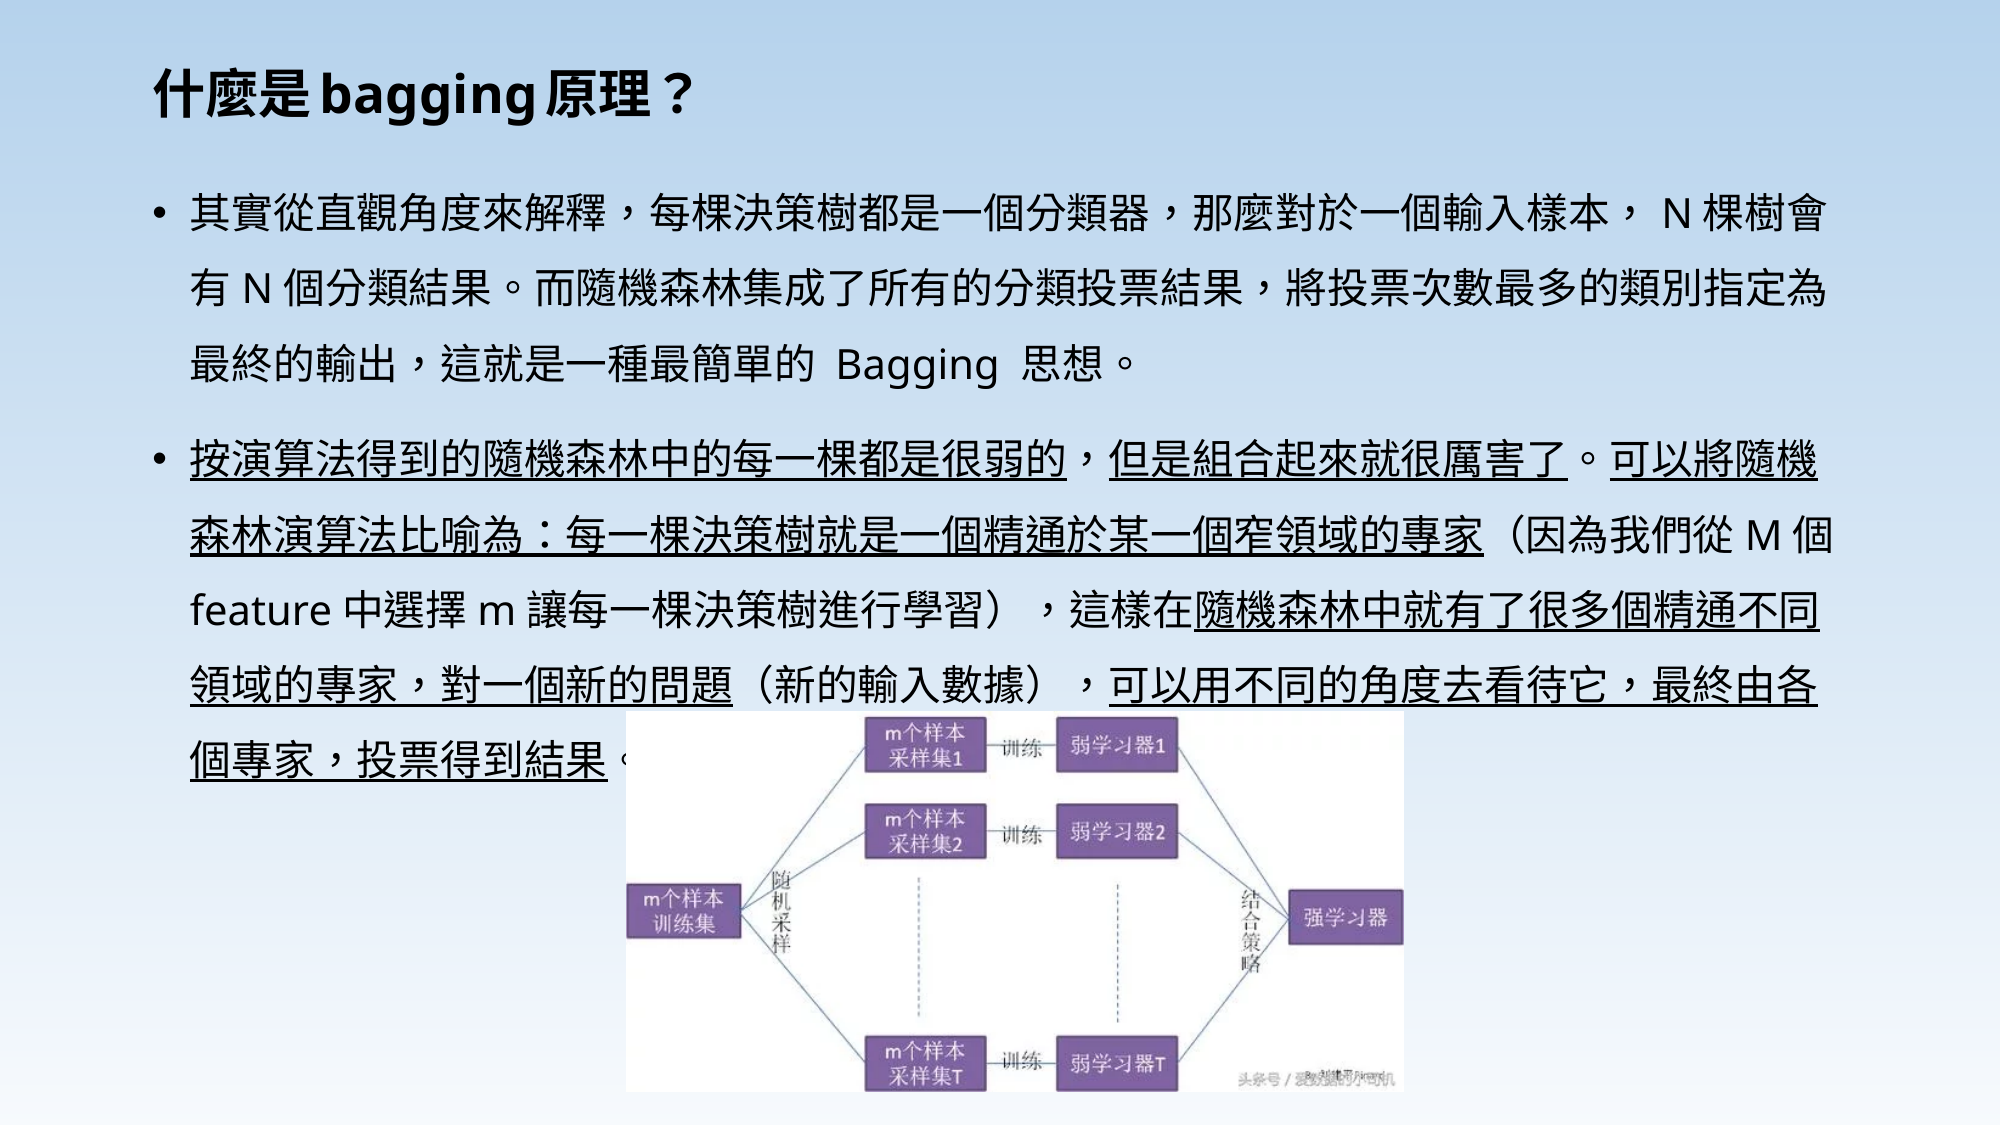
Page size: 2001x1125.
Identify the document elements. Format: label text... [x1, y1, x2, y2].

picture [626, 711, 1404, 1092]
title 什麼是bagging原理？ [137, 59, 1863, 134]
list 其實從直觀角度來解釋，每棵決策樹都是一個分類器，那麼對於一個輸入樣本，N棵樹會有N個分類結果。而隨機森林集成了所有的分類投票結果，將投票次數最多的類別指定為最終的輸出，這就是一種最簡單的 Bagging 思想。 按演算法得到的隨機森林中的每一棵都是很弱的，但是組合起來就很厲害了。可以將隨機森林演算法比喻為：每一棵決策樹就是一個精通於某一個窄領域的專家（因為我們從M個feature中選擇m讓每一棵決策樹進行學習），這樣在隨機森林中就有了很多個精通不同領域的專家，對一個新的問題（新的輸入數據），可以用不同的角度去看待它，最終由各個專家，投票得到結果。 [137, 154, 1863, 1014]
